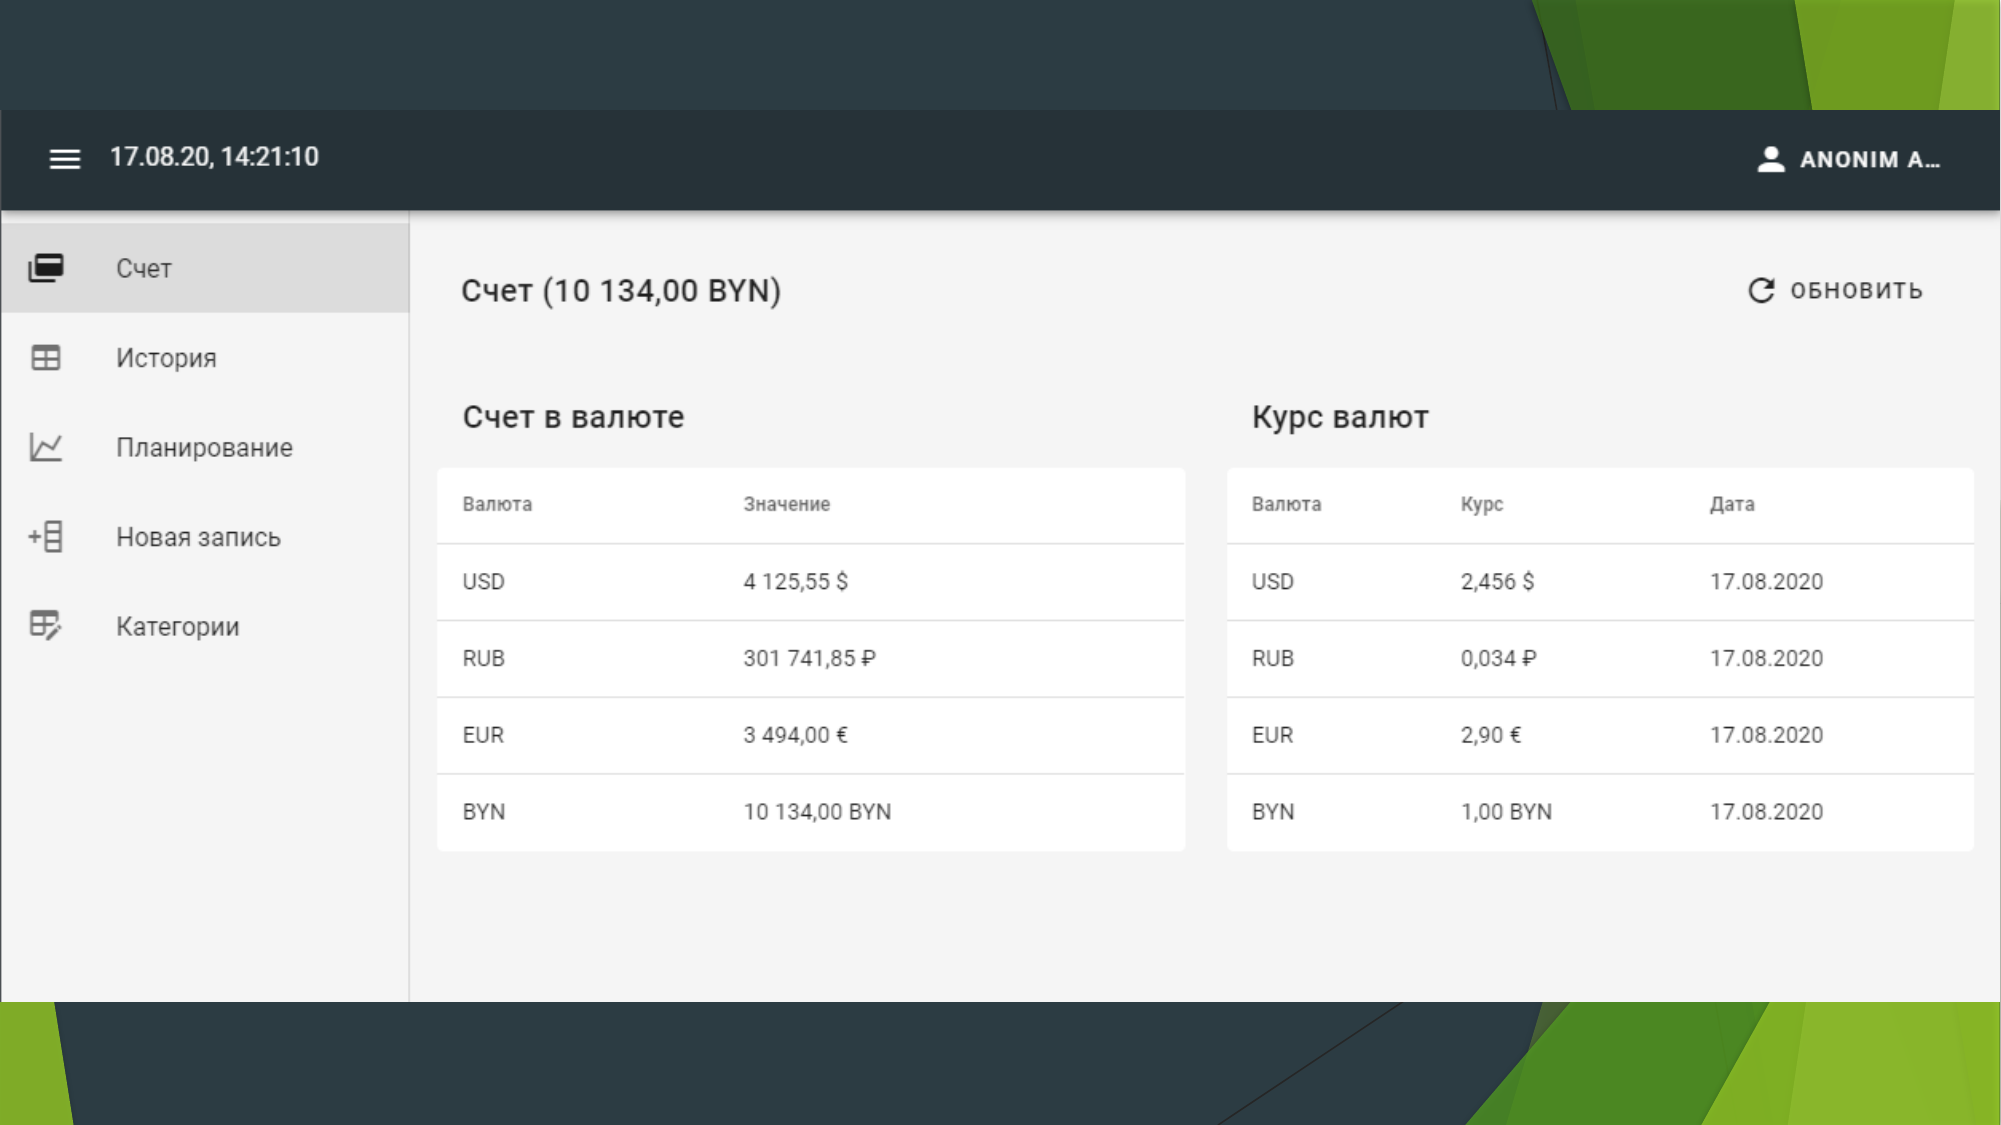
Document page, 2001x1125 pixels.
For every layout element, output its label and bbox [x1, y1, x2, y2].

picture [0, 110, 2000, 1003]
